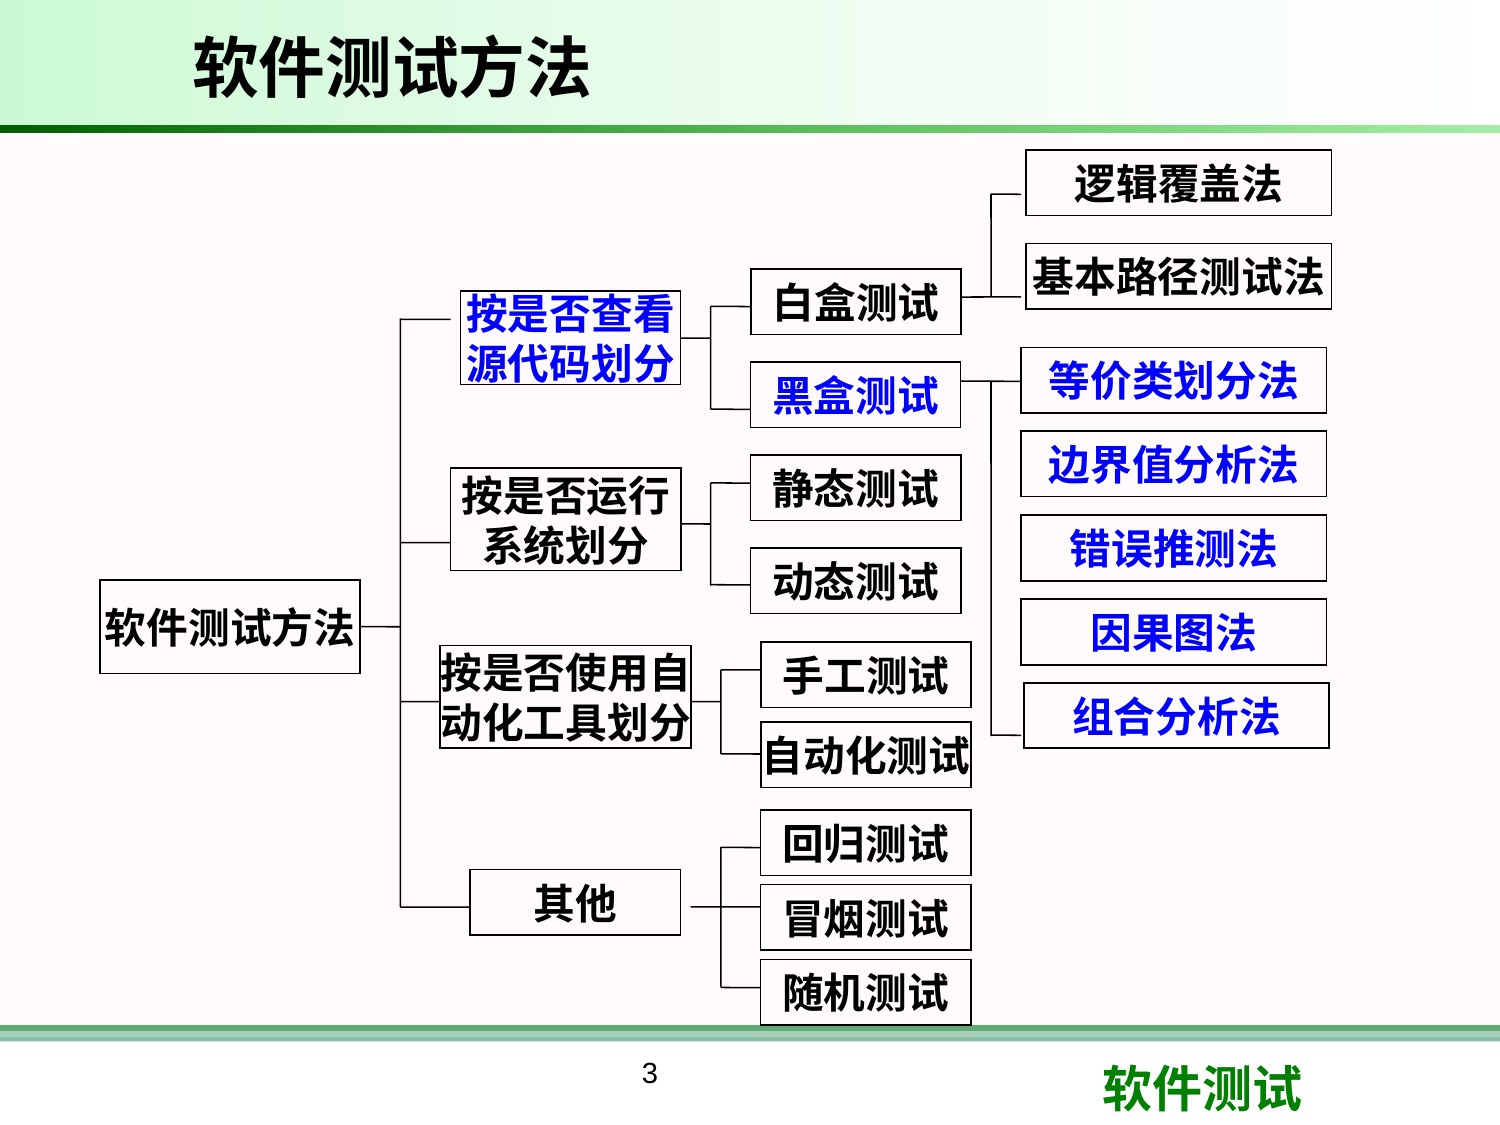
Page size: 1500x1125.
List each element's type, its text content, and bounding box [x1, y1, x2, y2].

title 软件测试方法 [176, 12, 1223, 119]
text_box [99, 149, 1332, 1026]
footer 3 [412, 1046, 888, 1125]
